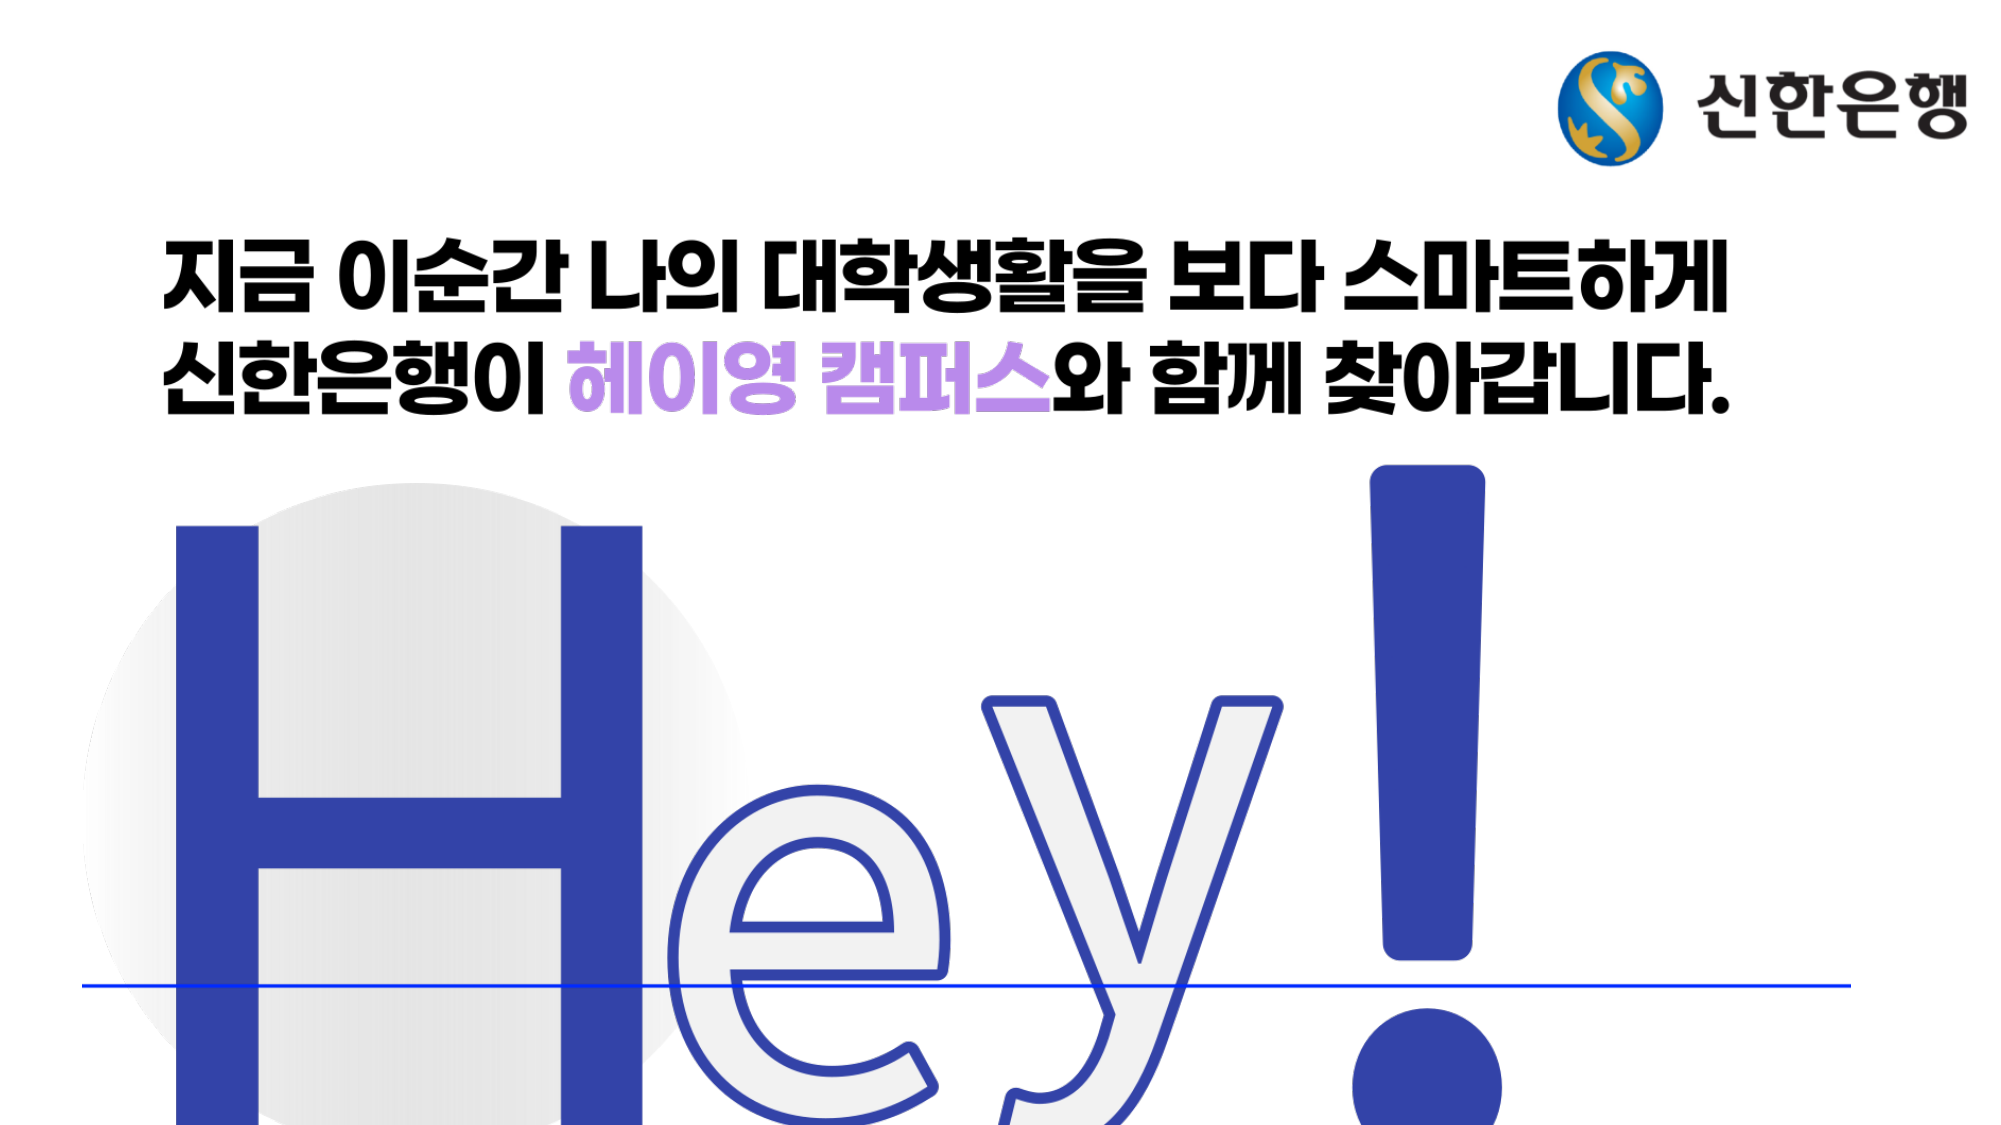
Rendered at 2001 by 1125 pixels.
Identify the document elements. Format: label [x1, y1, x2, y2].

text_box [82, 979, 1851, 993]
picture [0, 0, 2000, 1125]
text_box [1542, 35, 1983, 177]
